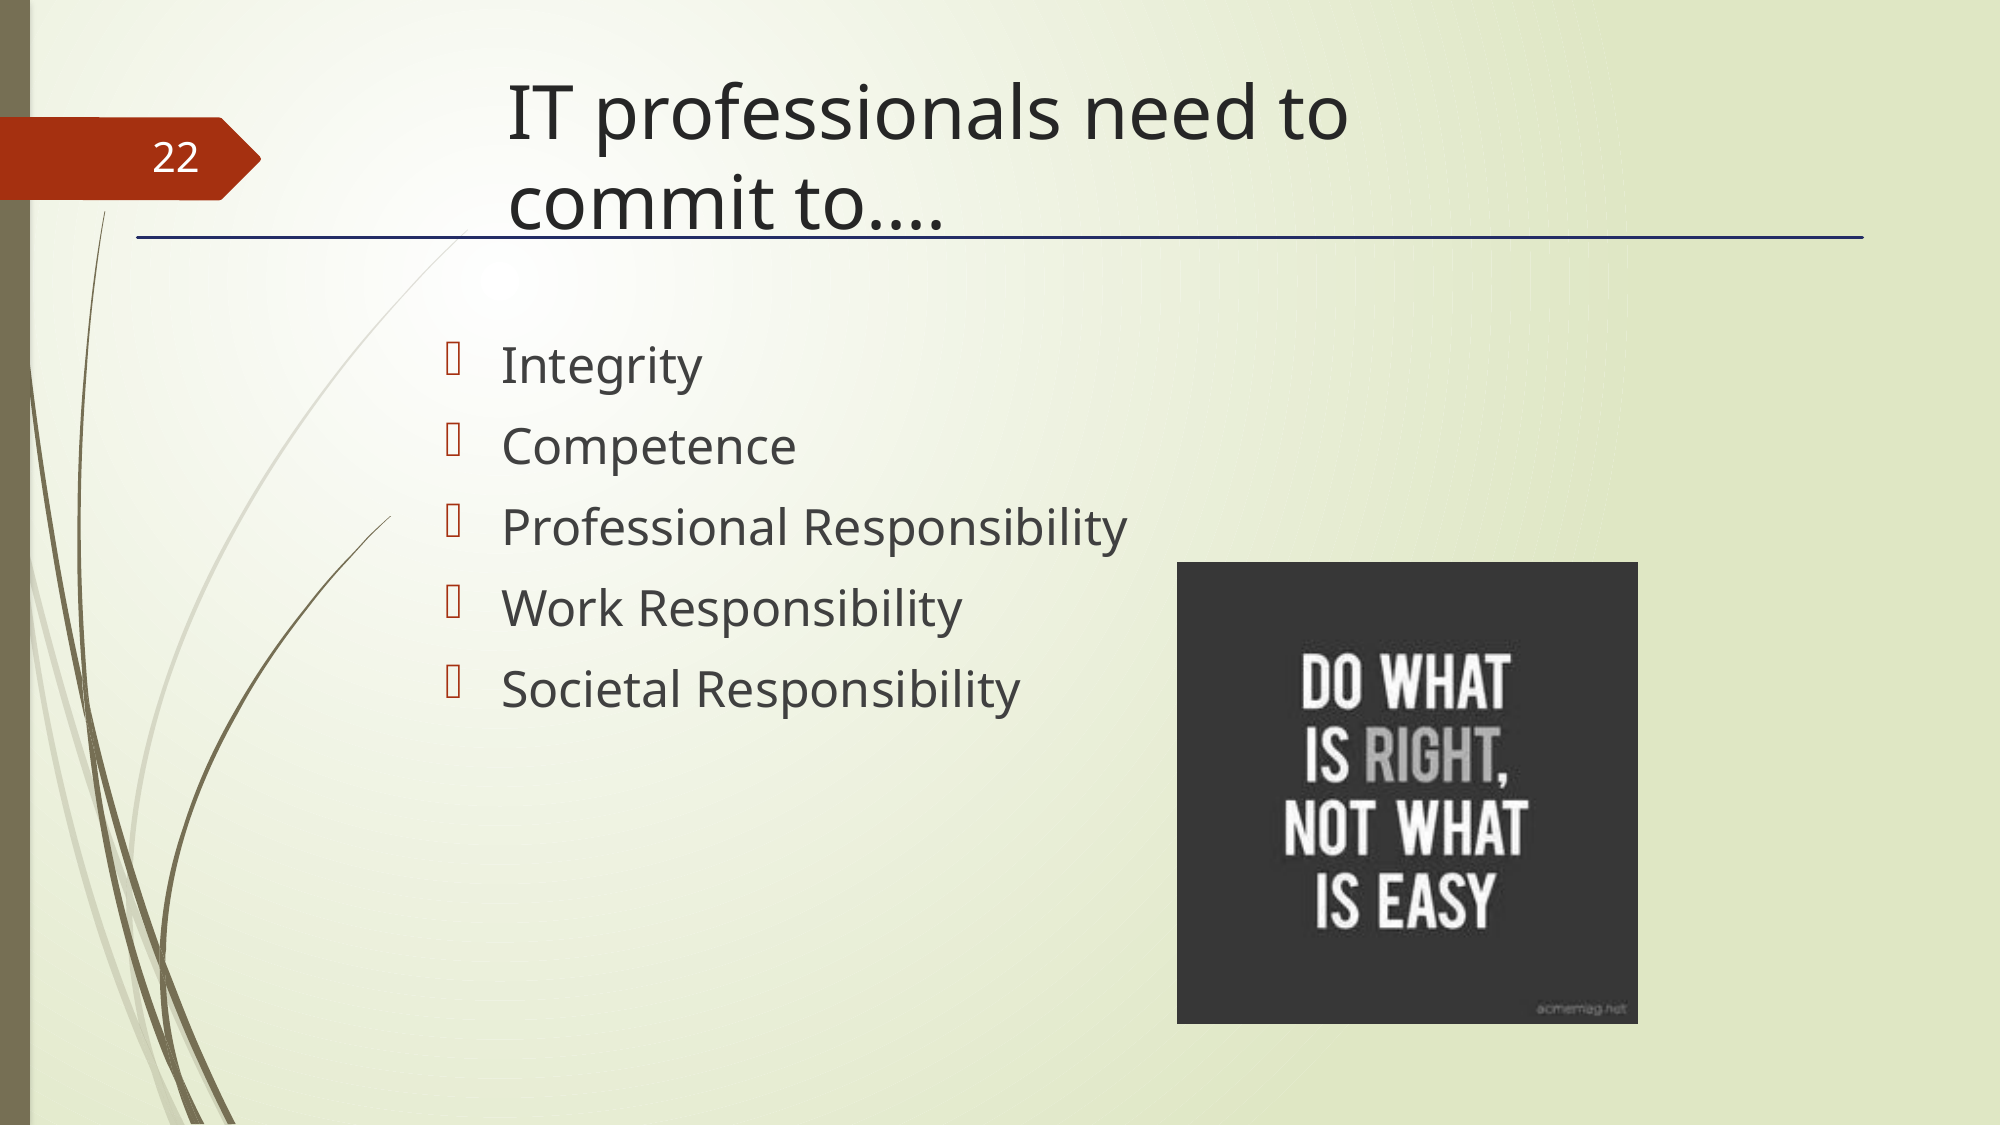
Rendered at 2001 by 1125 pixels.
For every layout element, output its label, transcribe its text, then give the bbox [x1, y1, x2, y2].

picture [1176, 562, 1639, 1024]
slide_number 22 [87, 129, 216, 190]
list Integrity Competence Professional Responsibility Work Responsibility Societal Responsibility [429, 326, 1512, 946]
title IT professionals need to commit to.... [492, 57, 1573, 268]
